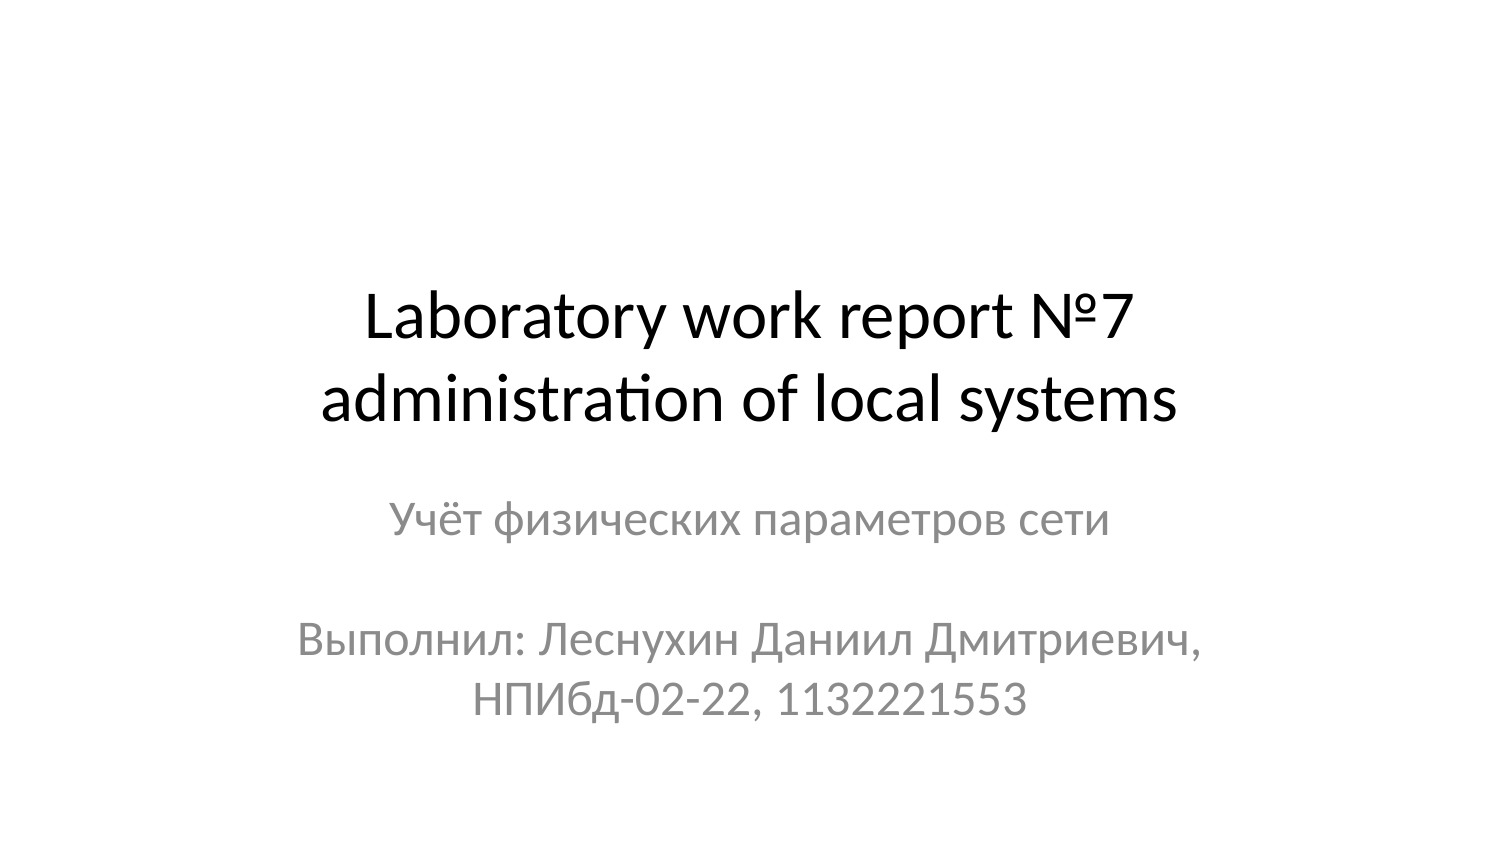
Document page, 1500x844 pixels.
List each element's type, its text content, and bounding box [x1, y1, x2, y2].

title Laboratory work report №7 administration of local systems [112, 262, 1388, 443]
subtitle Учёт физических параметров сети Выполнил: Леснухин Даниил Дмитриевич, НПИбд-02-22, 1132221553 [225, 478, 1275, 694]
